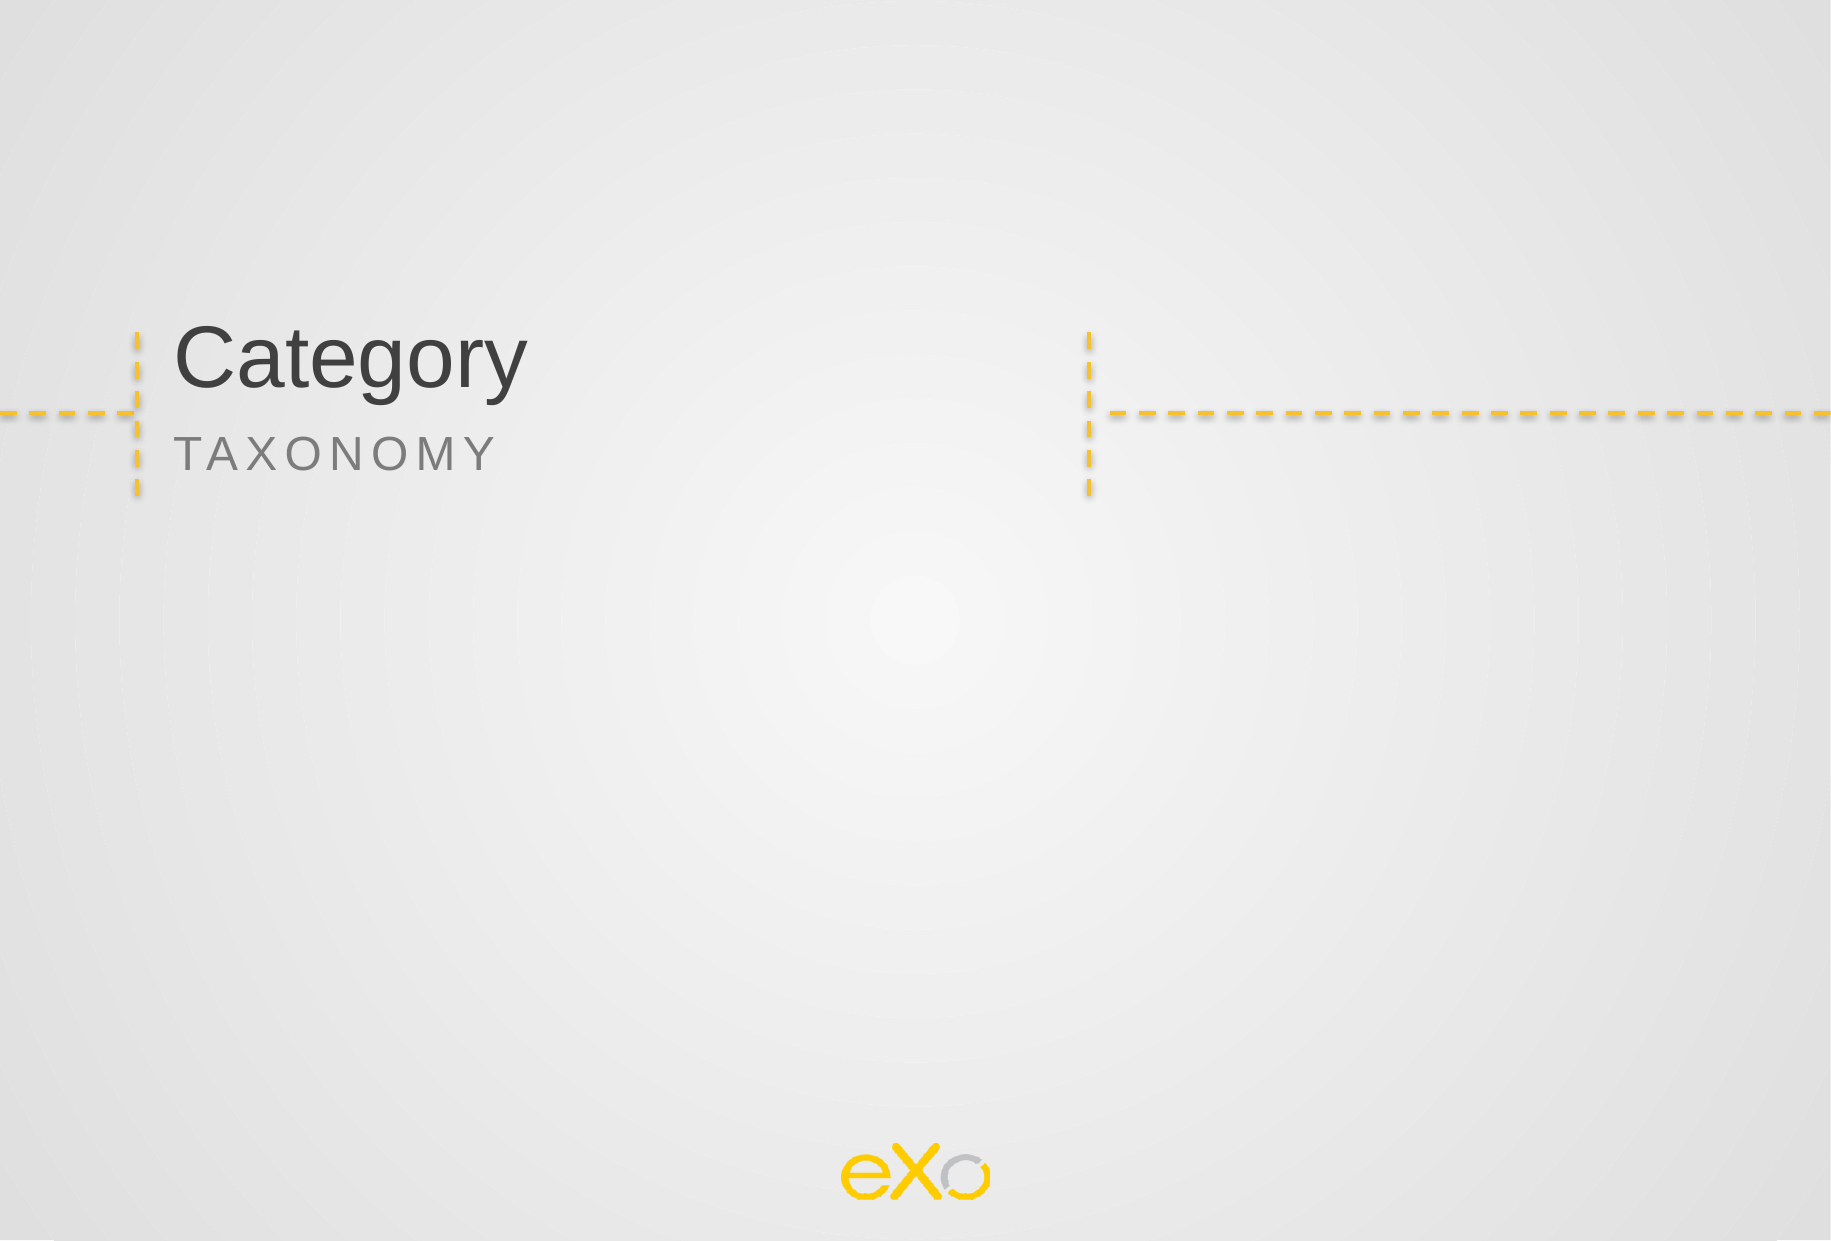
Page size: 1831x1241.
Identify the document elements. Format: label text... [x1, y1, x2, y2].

list Category [155, 289, 1071, 413]
picture [841, 1143, 990, 1200]
list Taxonomy [155, 413, 1071, 538]
